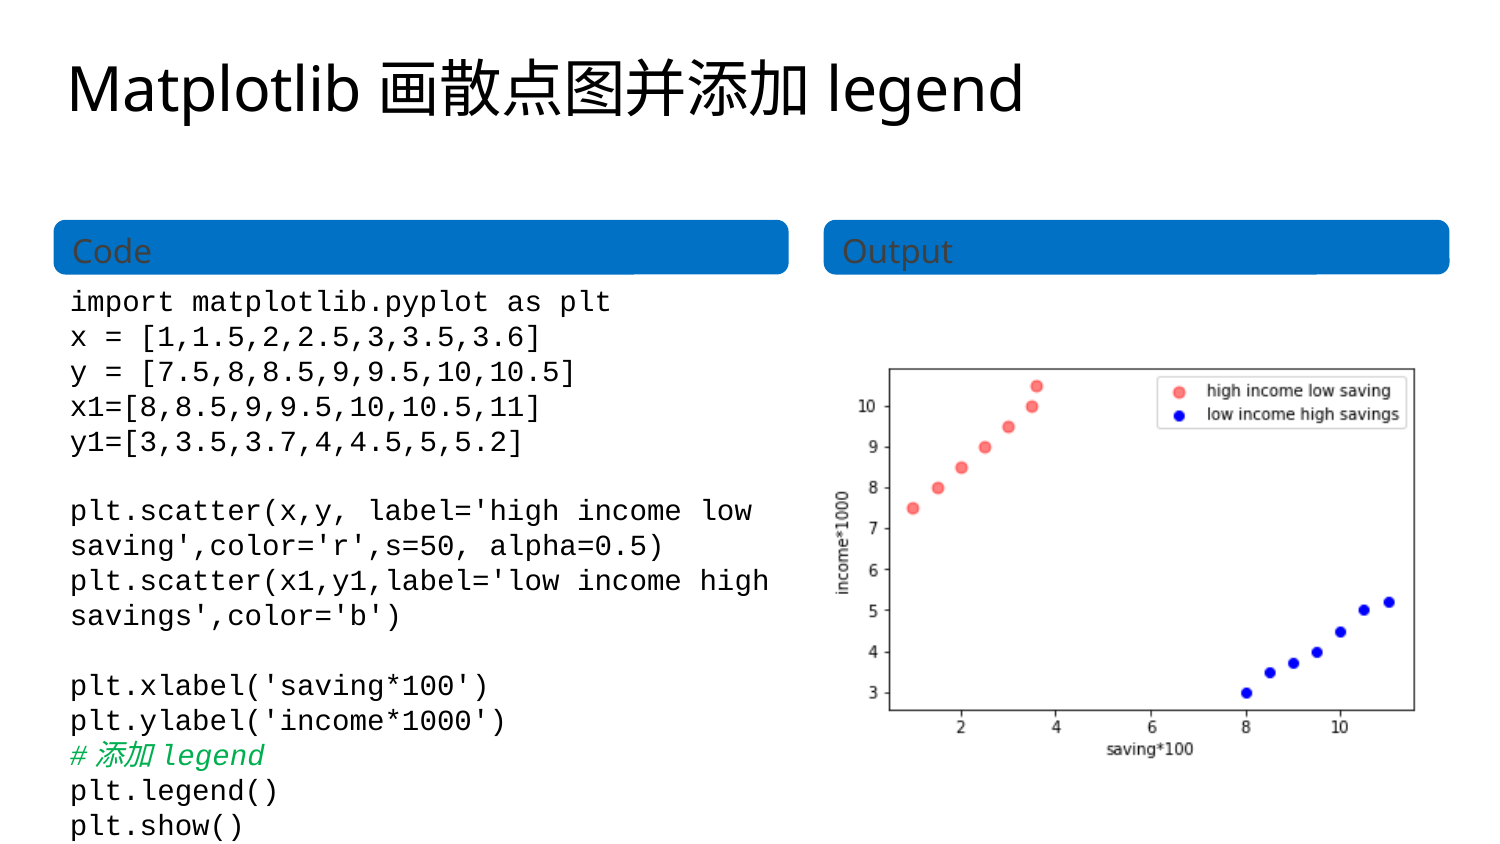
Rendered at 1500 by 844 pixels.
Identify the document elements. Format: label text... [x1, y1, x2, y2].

picture [817, 355, 1456, 774]
text_box Matplotlib画散点图并添加legend [65, 48, 1450, 124]
text_box import matplotlib.pyplot as plt x = [1,1.5,2,2.5,3,3.5,3.6] y = [7.5,8,8.5,9,9.5,10,10.5] x1=[8,8.5,9,9.5,10,10.5,11] y1=[3,3.5,3.7,4,4.5,5,5.2] plt.scatter(x,y, label='high income low saving',color='r',s=50, alpha=0.5) plt.scatter(x1,y1,label='low income high savings',color='b') plt.xlabel('saving*100') plt.ylabel('income*1000') #添加legend plt.legend() plt.show() [55, 274, 802, 844]
text_box Code [51, 217, 791, 274]
text_box Output [821, 217, 1452, 277]
